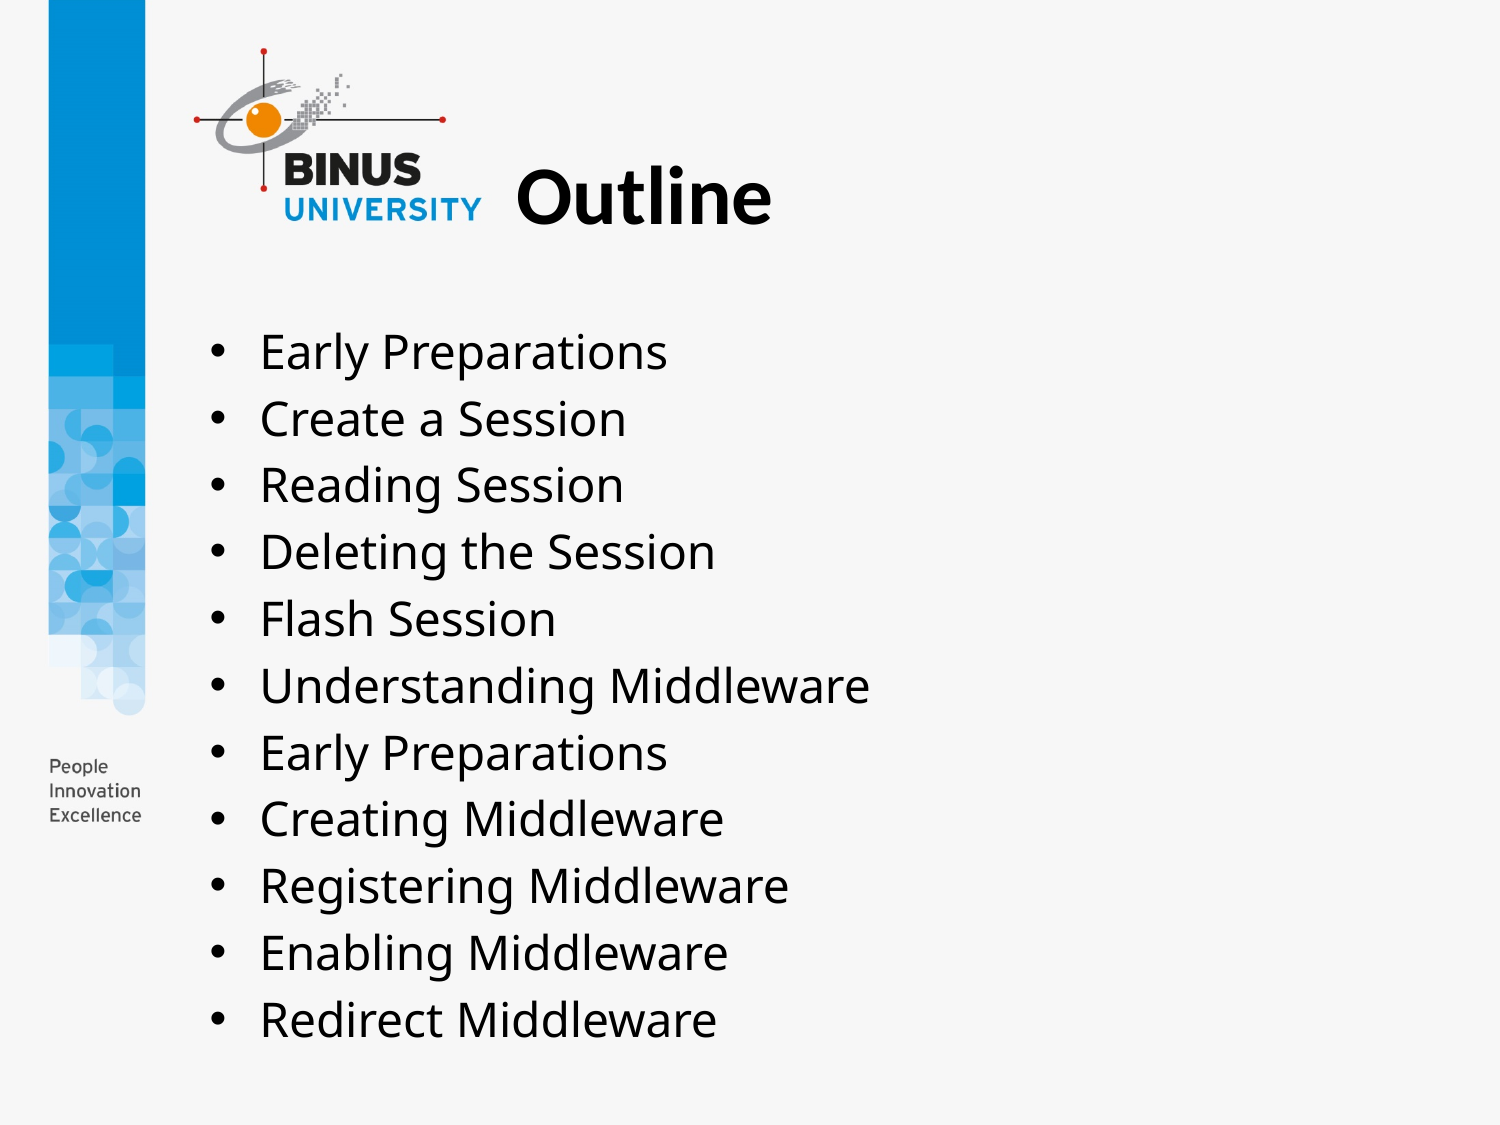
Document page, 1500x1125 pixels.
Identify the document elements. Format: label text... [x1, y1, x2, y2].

text_box Outline [501, 133, 789, 249]
list Early Preparations Create a Session Reading Session Deleting the Session Flash Session Understanding Middleware Early Preparations Creating Middleware Registering Middleware Enabling Middleware Redirect Middleware [194, 314, 1436, 1062]
picture [0, 0, 1500, 845]
